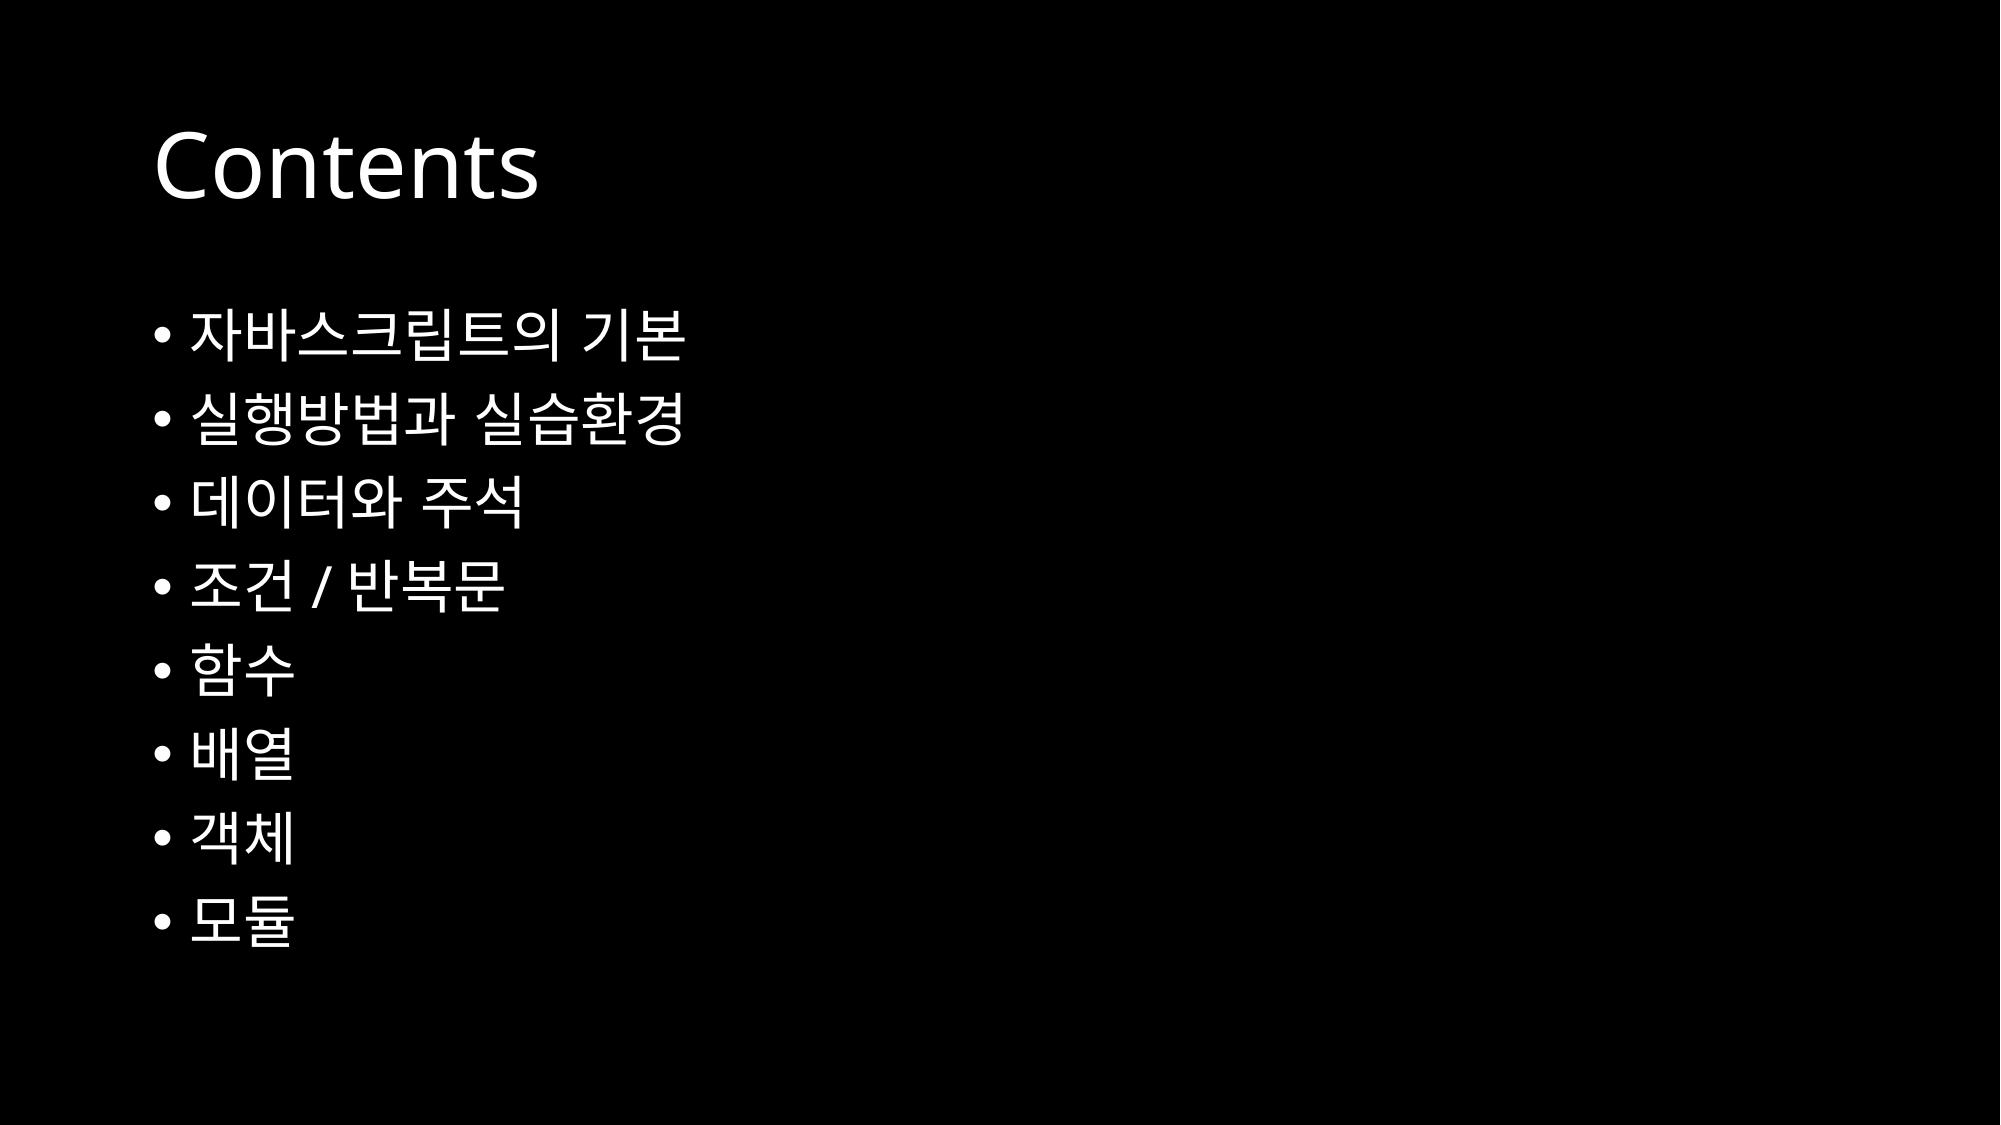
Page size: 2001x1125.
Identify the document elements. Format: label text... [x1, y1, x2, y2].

title Contents [137, 59, 1863, 278]
list 자바스크립트의 기본 실행방법과 실습환경 데이터와 주석 조건/반복문 함수 배열 객체 모듈 [137, 299, 1863, 1014]
